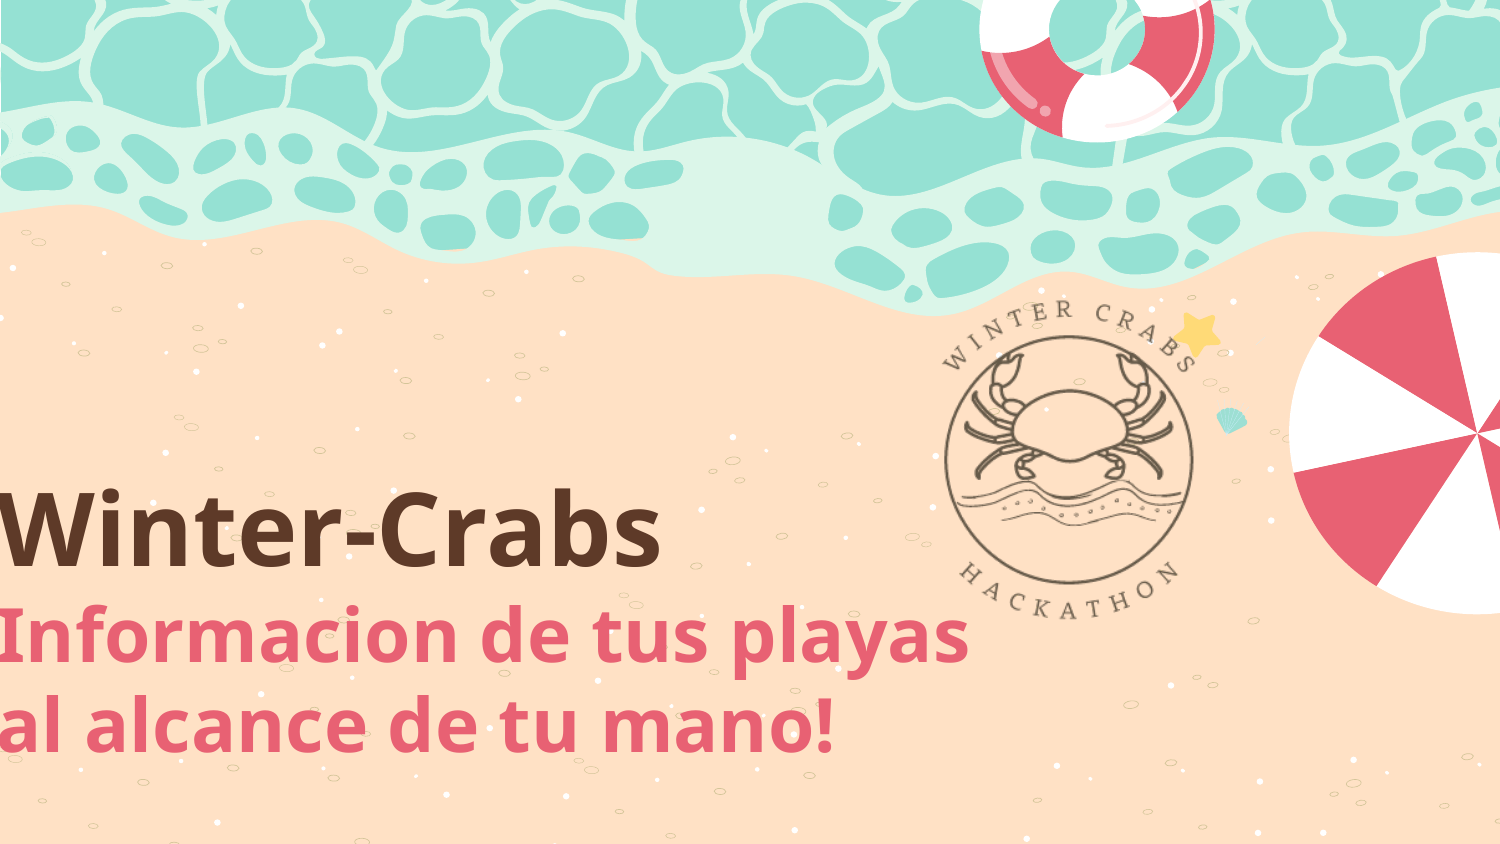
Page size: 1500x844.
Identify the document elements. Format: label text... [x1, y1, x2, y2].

title Winter-Crabs Informacion de tus playas al alcance de tu mano! [0, 436, 1054, 795]
picture [915, 287, 1224, 640]
